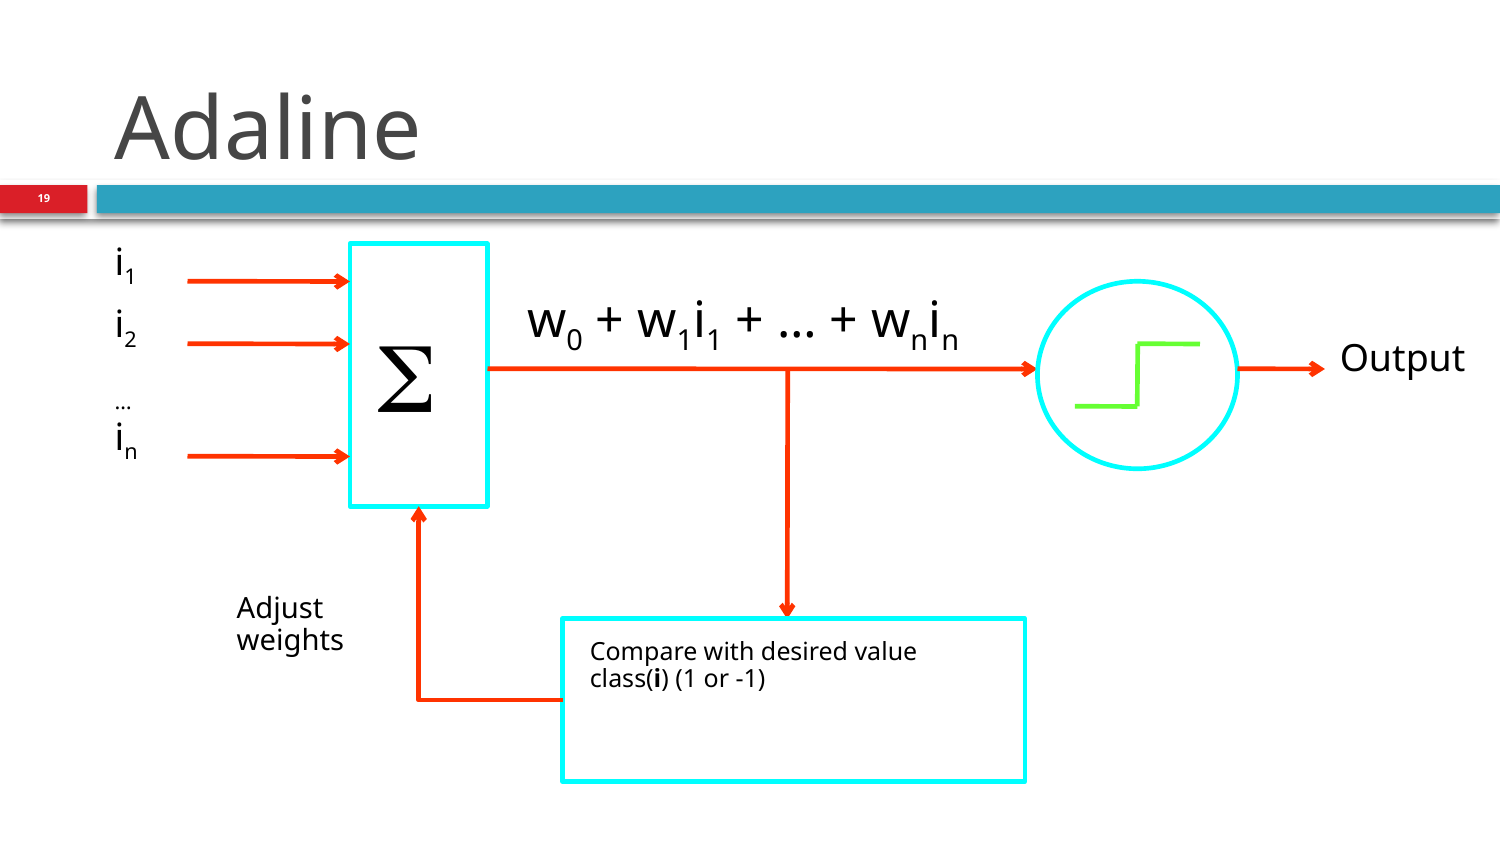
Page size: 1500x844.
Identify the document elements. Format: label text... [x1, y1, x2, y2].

title Adaline [99, 19, 1438, 185]
slide_number 19 [0, 184, 88, 215]
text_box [99, 230, 1500, 782]
